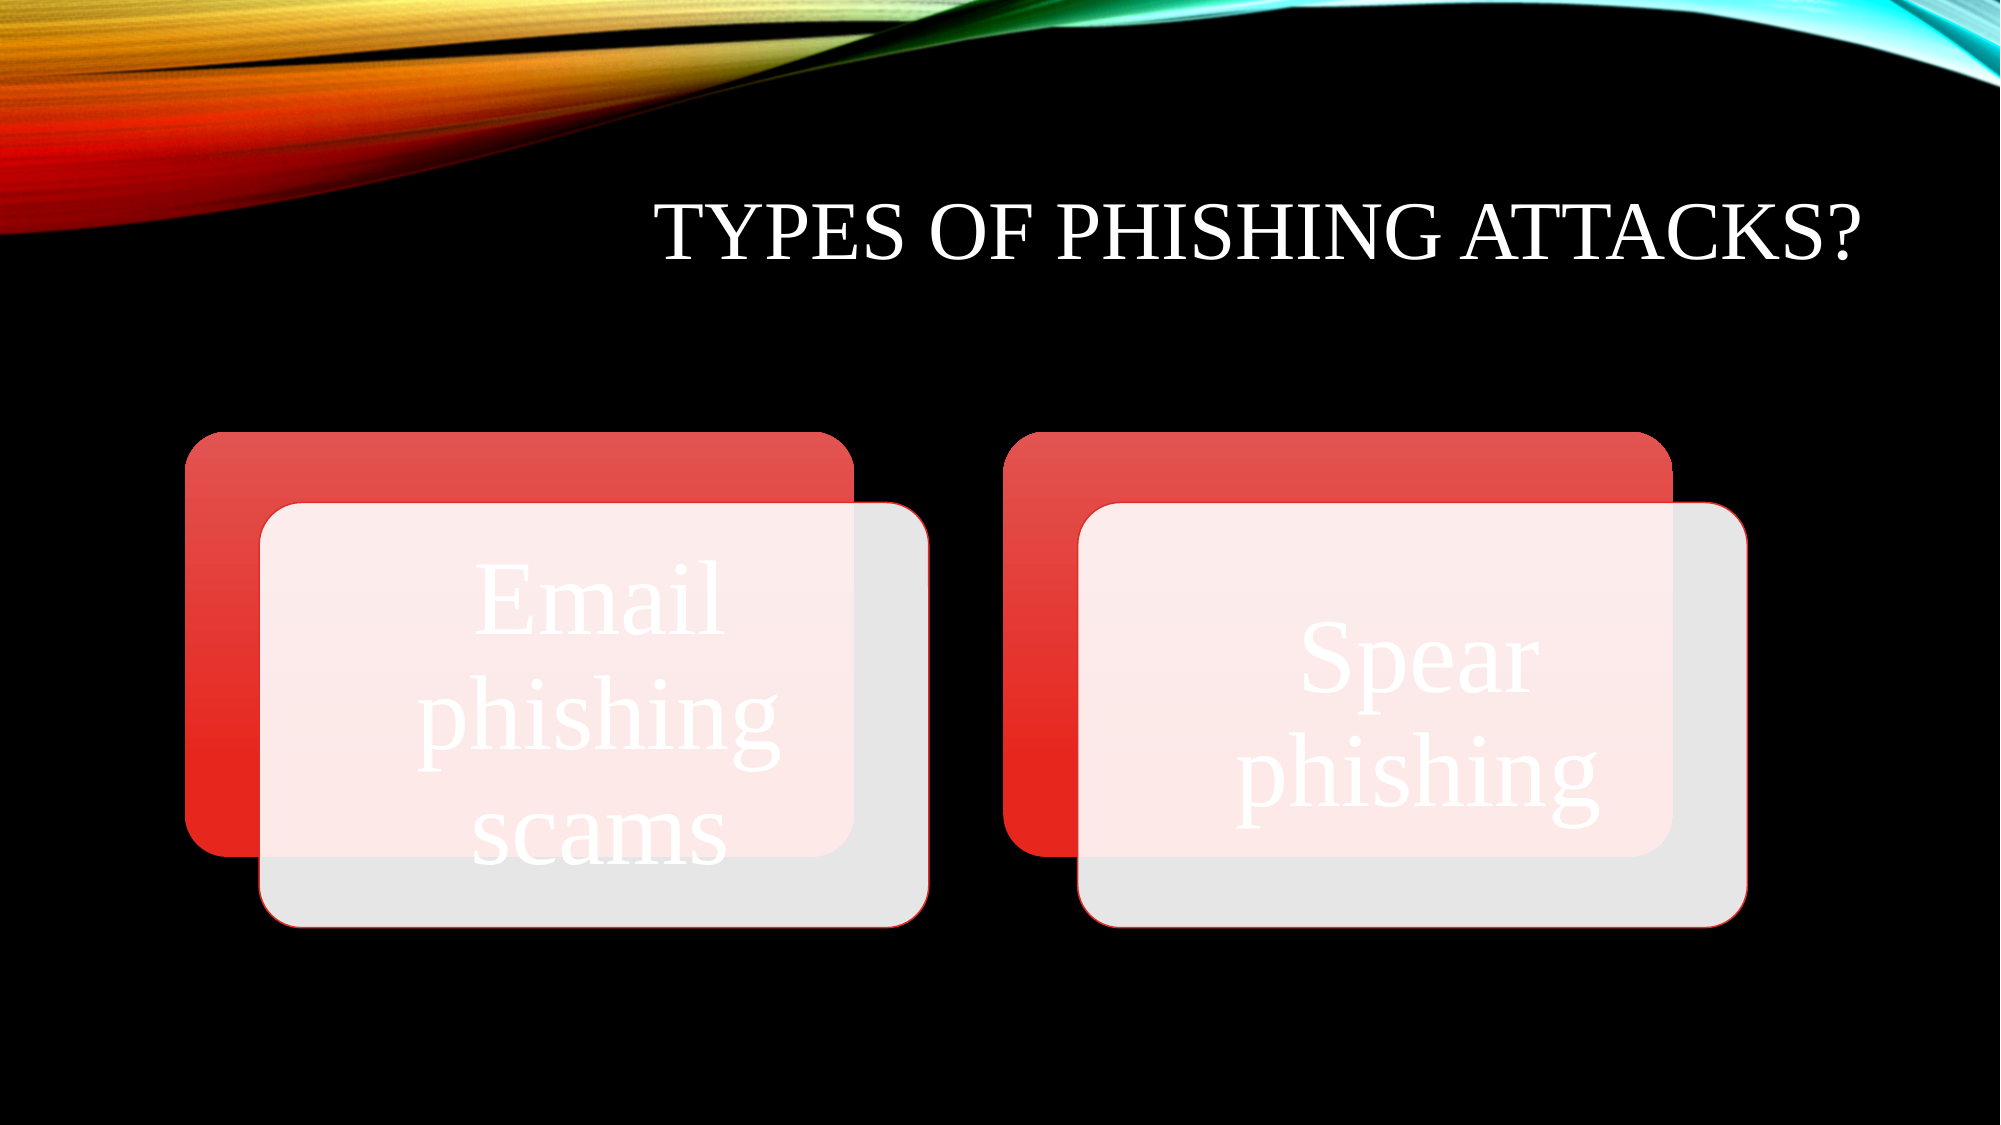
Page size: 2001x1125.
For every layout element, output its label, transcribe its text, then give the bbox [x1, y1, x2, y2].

picture [0, 0, 2000, 237]
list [184, 359, 1748, 1000]
title Types of Phishing Attacks? [323, 105, 1880, 360]
